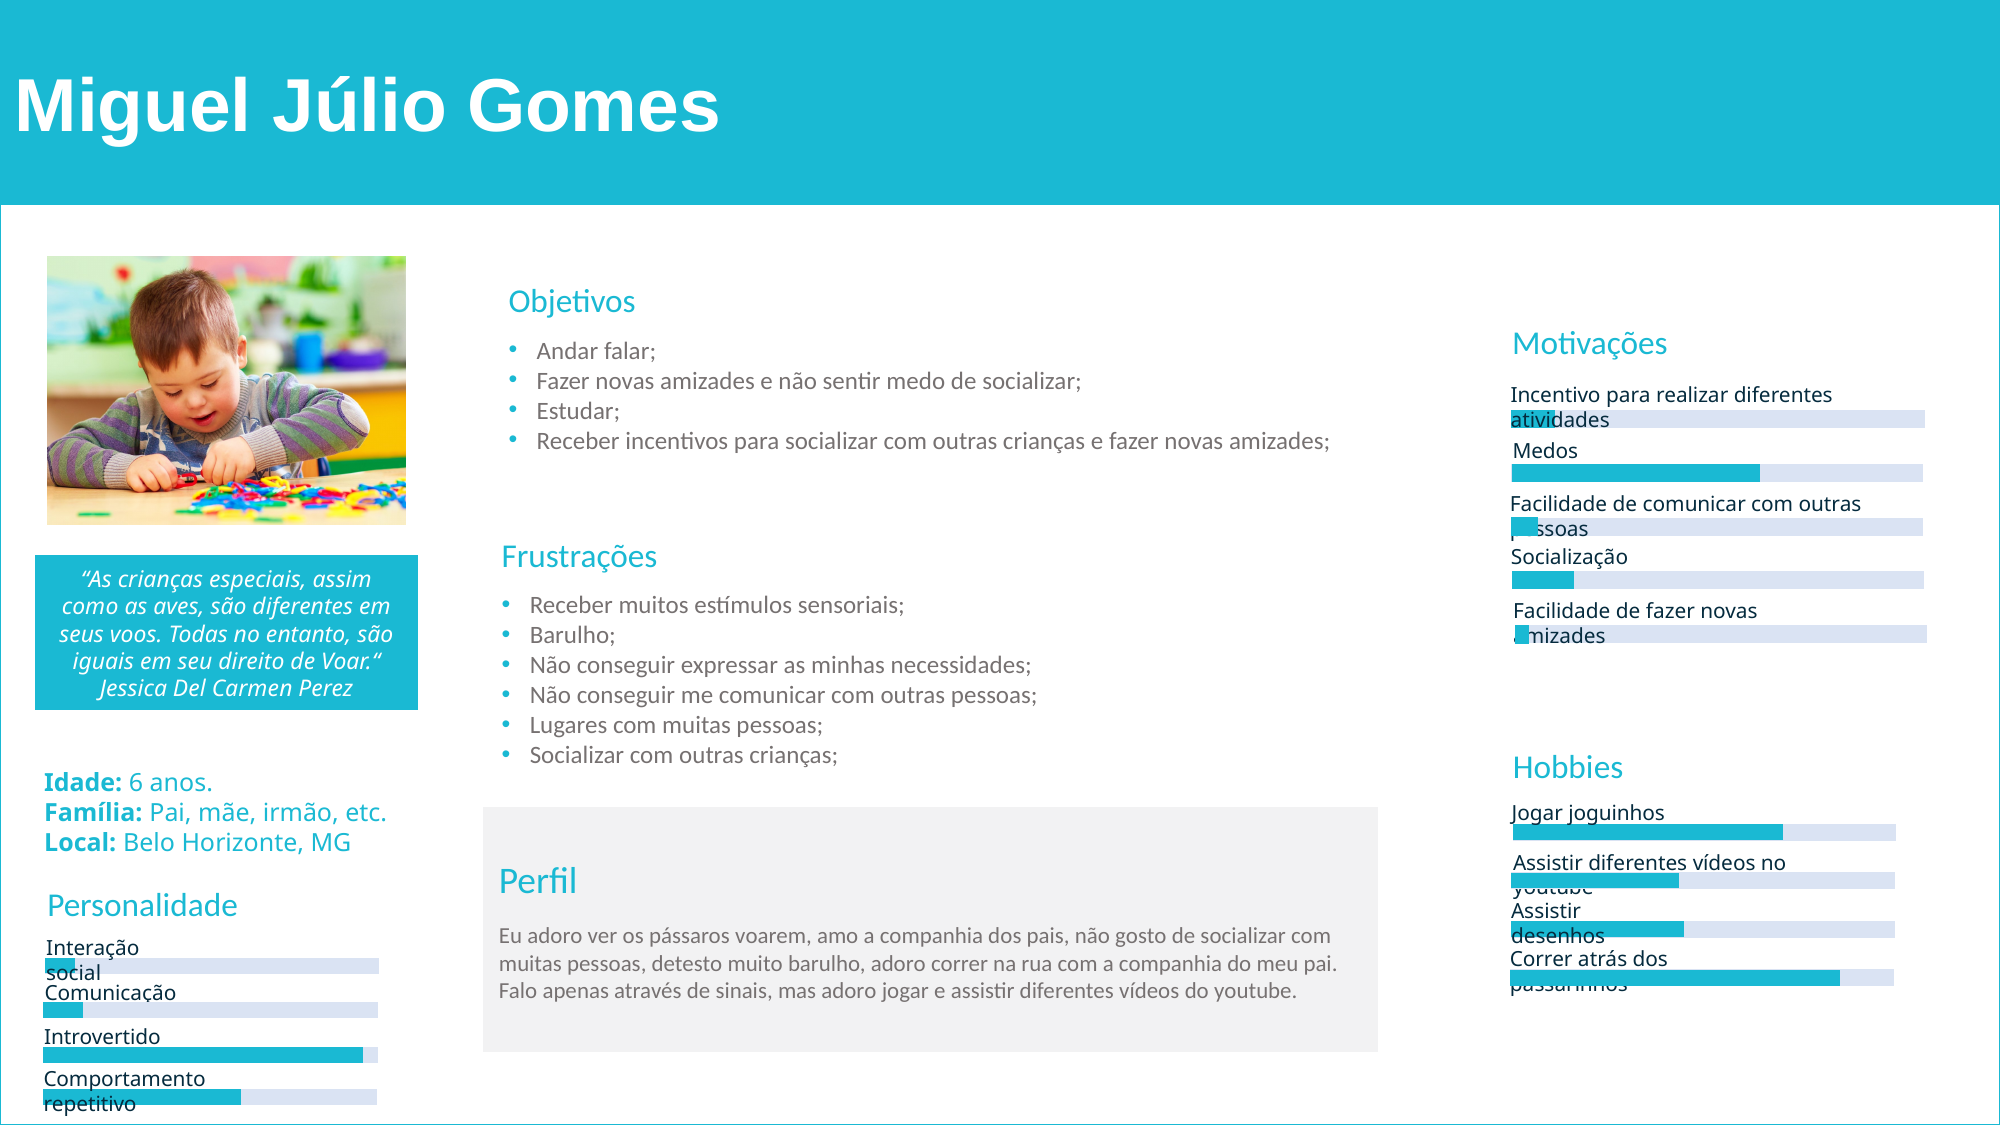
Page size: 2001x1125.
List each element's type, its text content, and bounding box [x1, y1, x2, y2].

text_box “As crianças especiais, assim como as aves, são diferentes em seus voos. Todas no entanto, são iguais em seu direito de Voar.“ Jessica Del Carmen Perez [35, 555, 418, 710]
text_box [1495, 313, 1926, 643]
text_box Objetivos Andar falar; Fazer novas amizades e não sentir medo de socializar; Estudar; Receber incentivos para socializar com outras crianças e fazer novas amizades; [493, 272, 1415, 462]
text_box Miguel Júlio Gomes [0, 0, 2000, 203]
text_box Perfil Eu adoro ver os pássaros voarem, amo a companhia dos pais, não gosto de socializar com muitas pessoas, detesto muito barulho, adoro correr na rua com a companhia do meu pai. Falo apenas através de sinais, mas adoro jogar e assistir diferentes vídeos do youtube. [483, 807, 1378, 1052]
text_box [1495, 737, 1896, 985]
text_box Frustrações Receber muitos estímulos sensoriais; Barulho; Não conseguir expressar as minhas necessidades; Não conseguir me comunicar com outras pessoas; Lugares com muitas pessoas; Socializar com outras crianças; [486, 526, 1408, 776]
picture [47, 256, 405, 525]
text_box [0, 203, 2000, 1125]
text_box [28, 875, 379, 1104]
text_box Idade: 6 anos. Família: Pai, mãe, irmão, etc. Local: Belo Horizonte, MG [29, 759, 420, 864]
